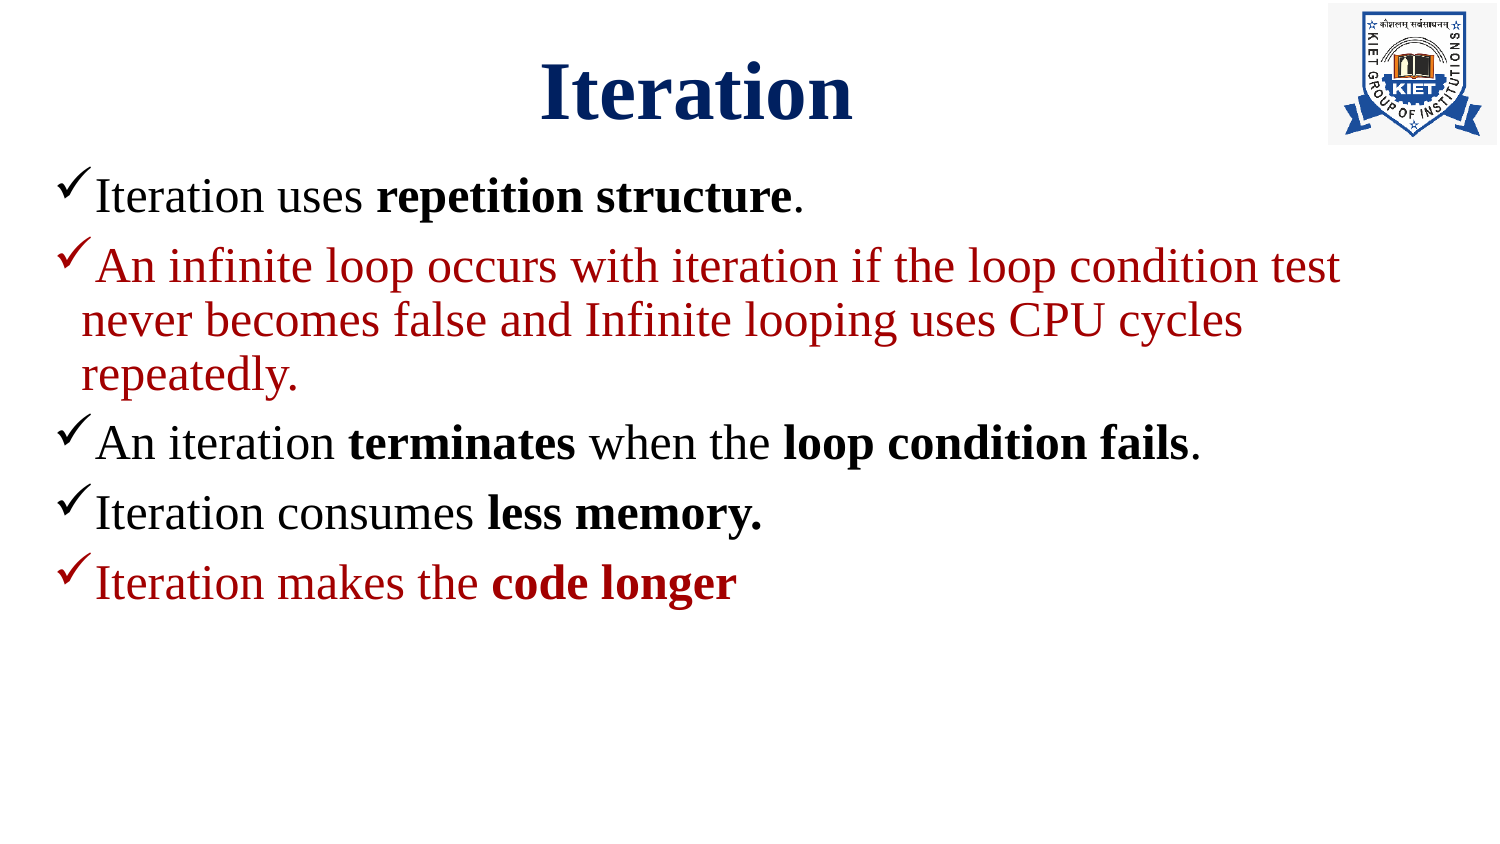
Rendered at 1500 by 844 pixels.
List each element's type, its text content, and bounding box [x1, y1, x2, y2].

list Iteration uses repetition structure. An infinite loop occurs with iteration if the loop condition test never becomes false and Infinite looping uses CPU cycles repeatedly. An iteration terminates when the loop condition fails. Iteration consumes less memory. Iteration makes the code longer [38, 161, 1447, 698]
title Iteration [49, 11, 1344, 175]
picture [1328, 3, 1497, 145]
